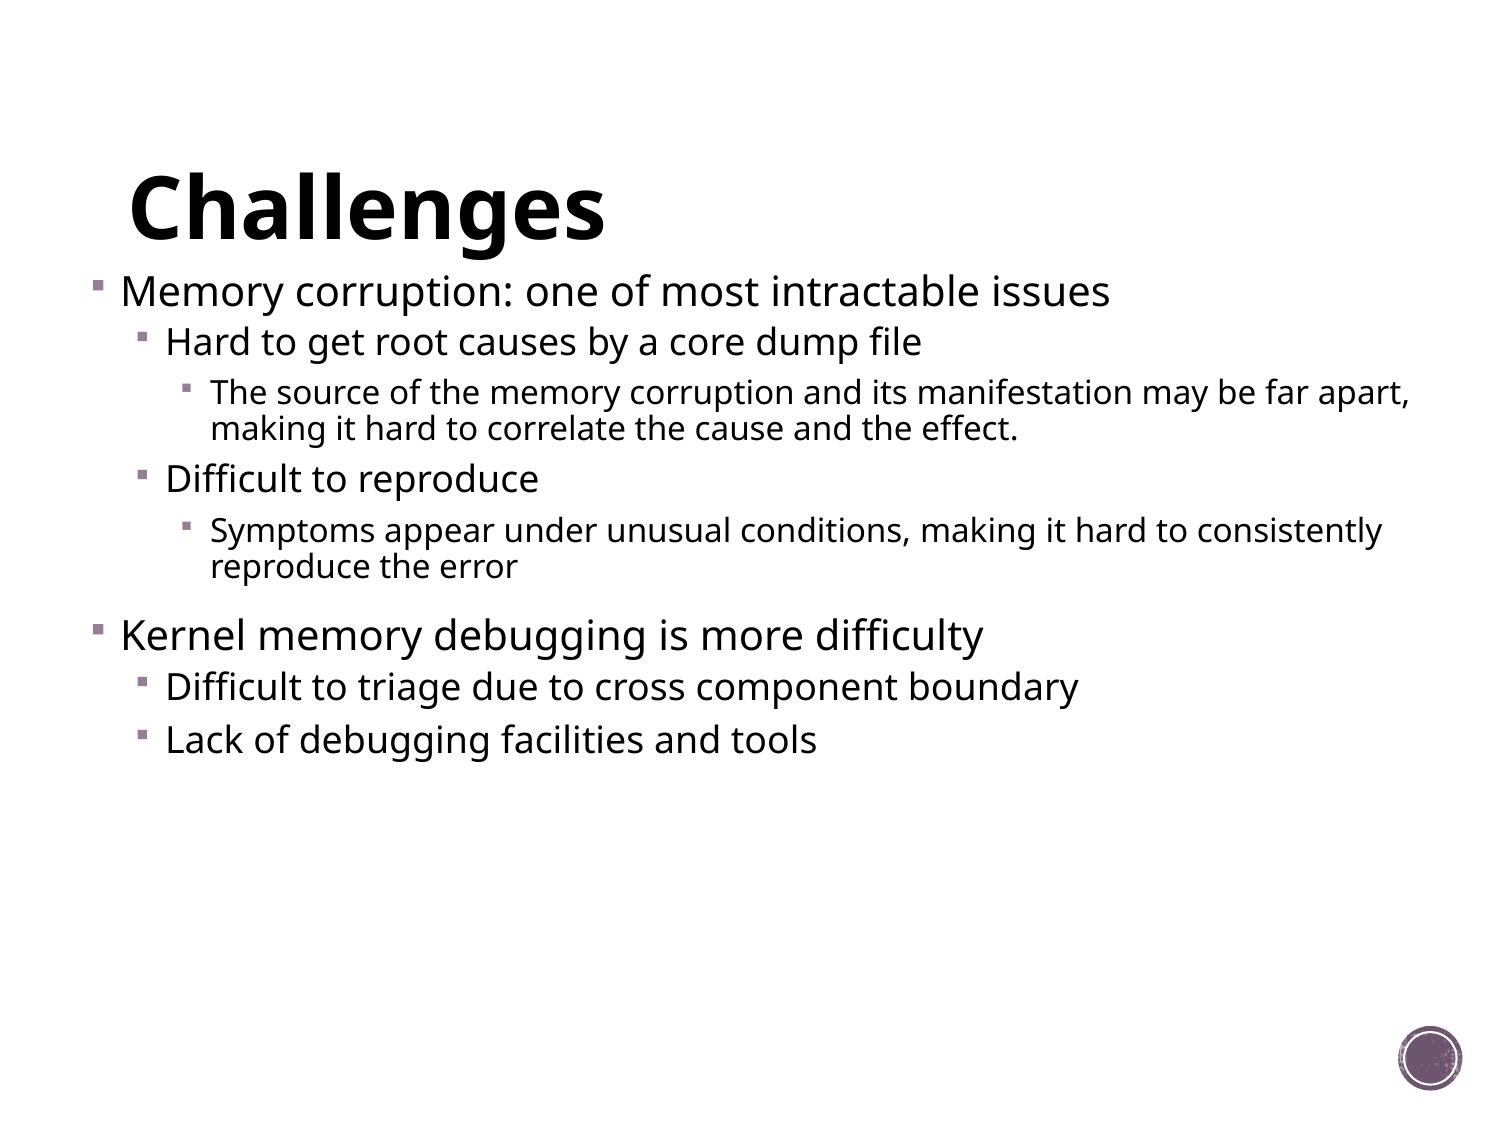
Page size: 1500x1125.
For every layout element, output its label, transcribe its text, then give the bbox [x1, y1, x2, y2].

title Challenges [112, 79, 1388, 262]
list Memory corruption: one of most intractable issues Hard to get root causes by a core dump file The source of the memory corruption and its manifestation may be far apart, making it hard to correlate the cause and the effect. Difficult to reproduce Symptoms appear under unusual conditions, making it hard to consistently reproduce the error Kernel memory debugging is more difficulty Difficult to triage due to cross component boundary Lack of debugging facilities and tools [75, 262, 1451, 1005]
